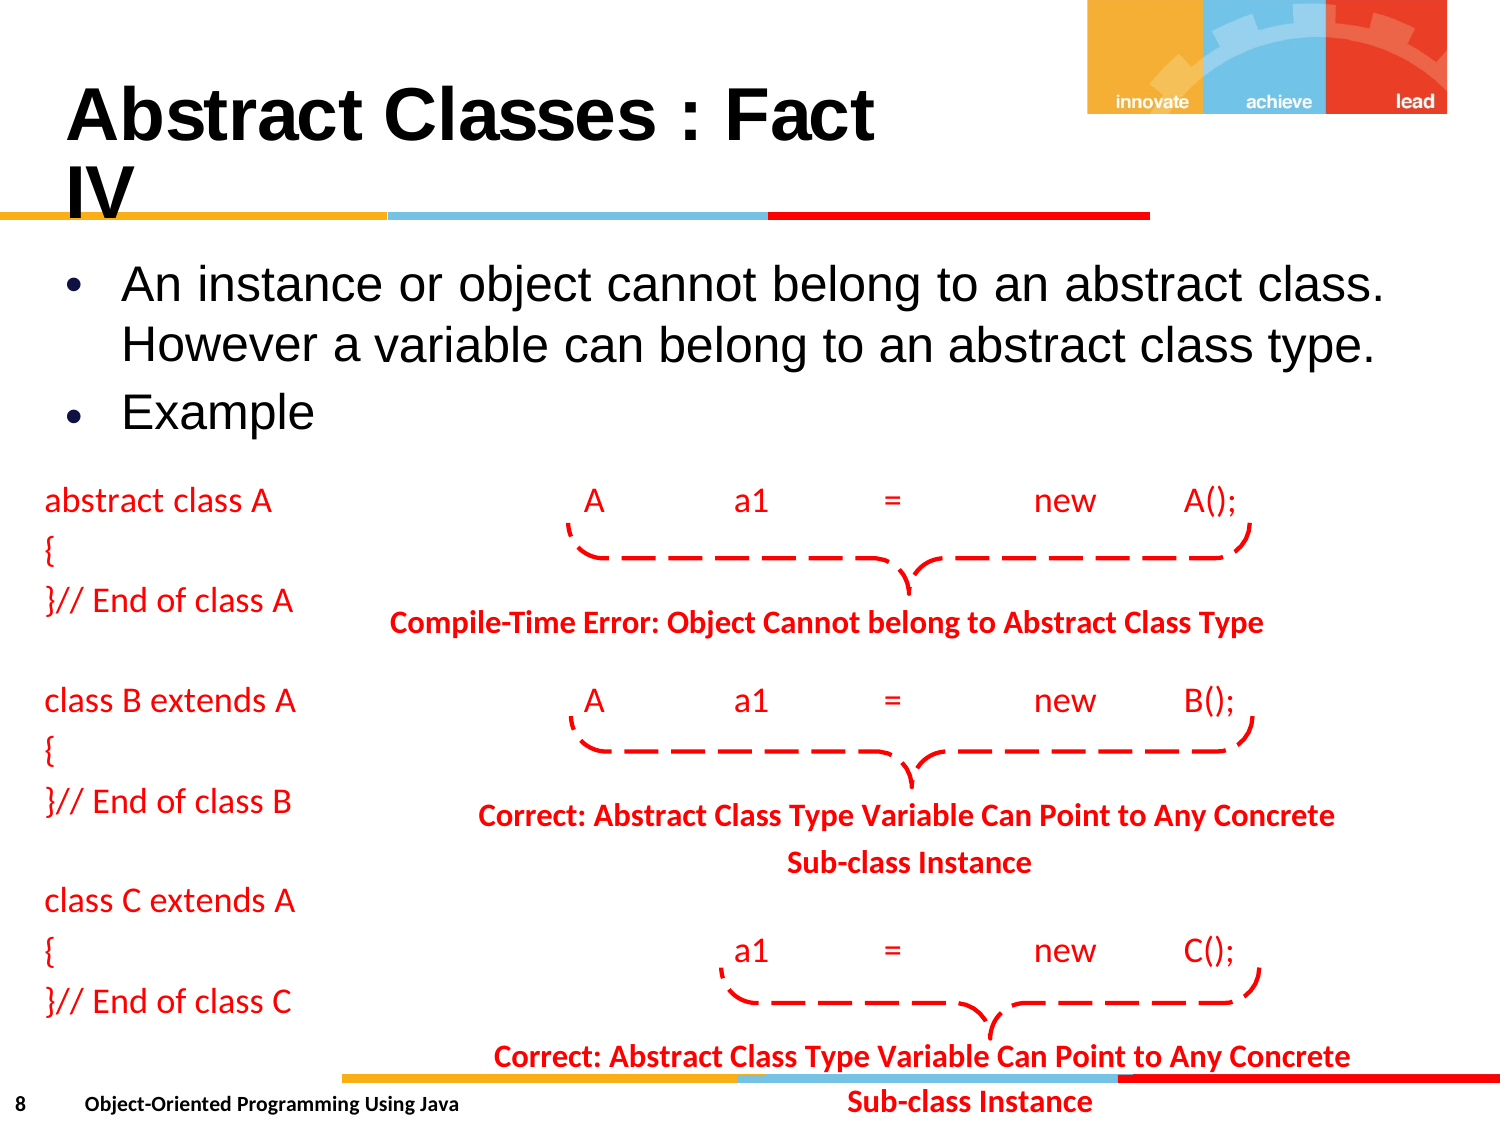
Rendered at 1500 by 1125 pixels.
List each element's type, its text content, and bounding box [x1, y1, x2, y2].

text_box new [1031, 931, 1115, 978]
text_box • [62, 258, 92, 313]
text_box Sub-class Instance [845, 1084, 1138, 1125]
text_box class B extends A { }// End of class B [42, 681, 341, 828]
text_box A(); [1181, 481, 1253, 528]
text_box • [62, 390, 92, 445]
text_box a1 [731, 681, 784, 728]
text_box Object-Oriented Programming Using Java [82, 1092, 519, 1122]
text_box new [1031, 481, 1115, 528]
text_box Compile-Time Error: Object Cannot belong to Abstract Class Type [388, 606, 1404, 648]
text_box Abstract Classes : Fact IV [62, 76, 921, 156]
text_box [721, 967, 1260, 1039]
text_box = [881, 681, 913, 728]
text_box a1 [731, 931, 784, 978]
text_box = [881, 931, 913, 978]
text_box 8 [12, 1092, 34, 1122]
text_box new [1031, 681, 1115, 728]
text_box Correct: Abstract Class Type Variable Can Point to Any Concrete [492, 1039, 1482, 1082]
text_box [571, 716, 1251, 788]
text_box = [881, 481, 913, 528]
text_box variable can belong to an abstract class type. [372, 318, 1386, 373]
text_box However a Example [119, 318, 371, 445]
text_box An instance or object cannot belong to an abstract class. [119, 258, 1395, 313]
text_box abstract class A { }// End of class A [42, 481, 339, 628]
text_box A [581, 681, 617, 728]
text_box [568, 522, 1250, 594]
text_box [1087, 0, 1448, 114]
text_box Correct: Abstract Class Type Variable Can Point to Any Concrete Sub-class Instance [413, 799, 1401, 886]
text_box class C extends A { }// End of class C [42, 881, 340, 1028]
text_box C(); [1181, 931, 1252, 978]
text_box A [581, 481, 617, 528]
text_box a1 [731, 481, 784, 528]
text_box B(); [1181, 681, 1252, 728]
